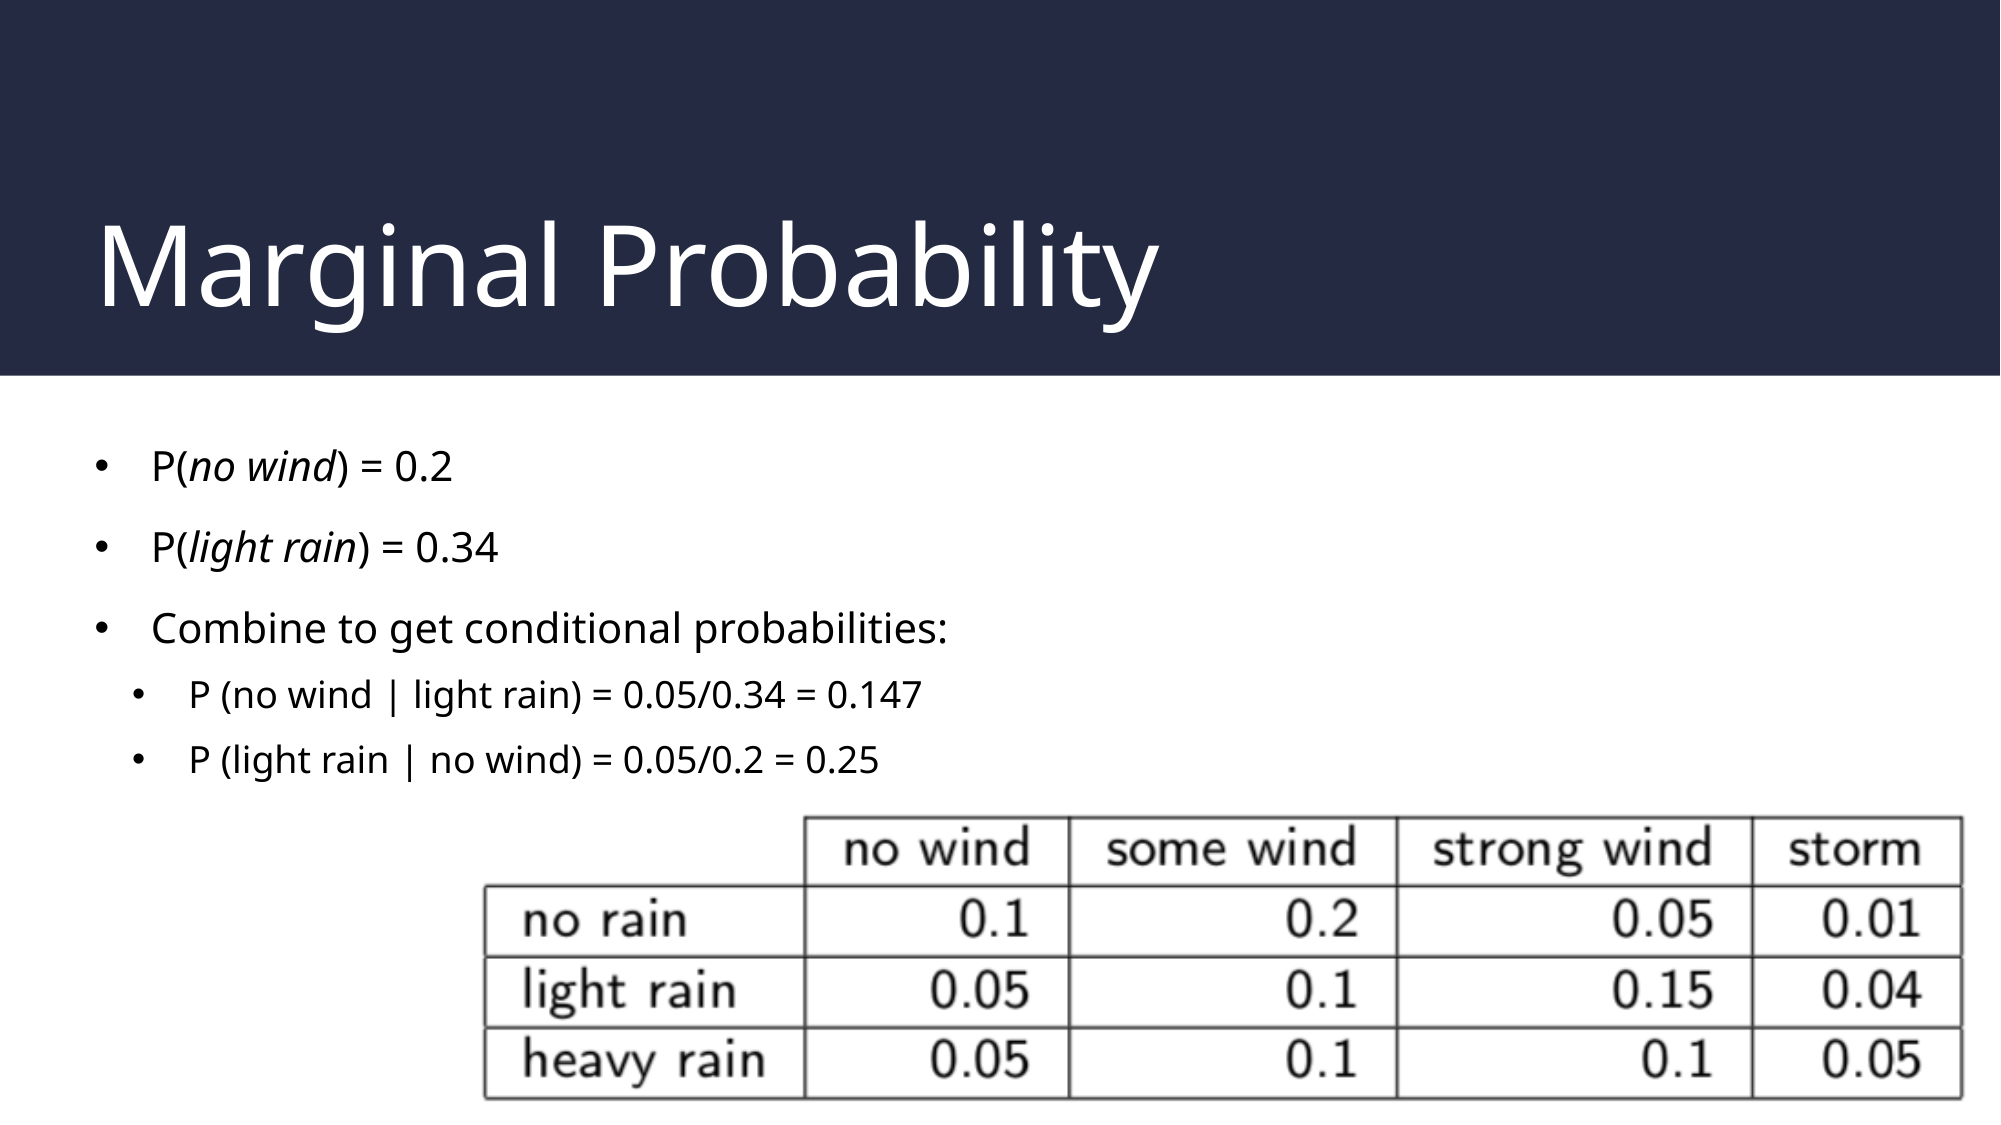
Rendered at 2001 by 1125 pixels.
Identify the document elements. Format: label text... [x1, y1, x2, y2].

title Marginal Probability [79, 59, 1863, 337]
list P(no wind) = 0.2 P(light rain) = 0.34 Combine to get conditional probabilities: P (no wind | light rain) = 0.05/0.34 = 0.147 P (light rain | no wind) = 0.05/0.2 = 0.25 [79, 422, 1863, 1014]
picture [446, 802, 2000, 1125]
